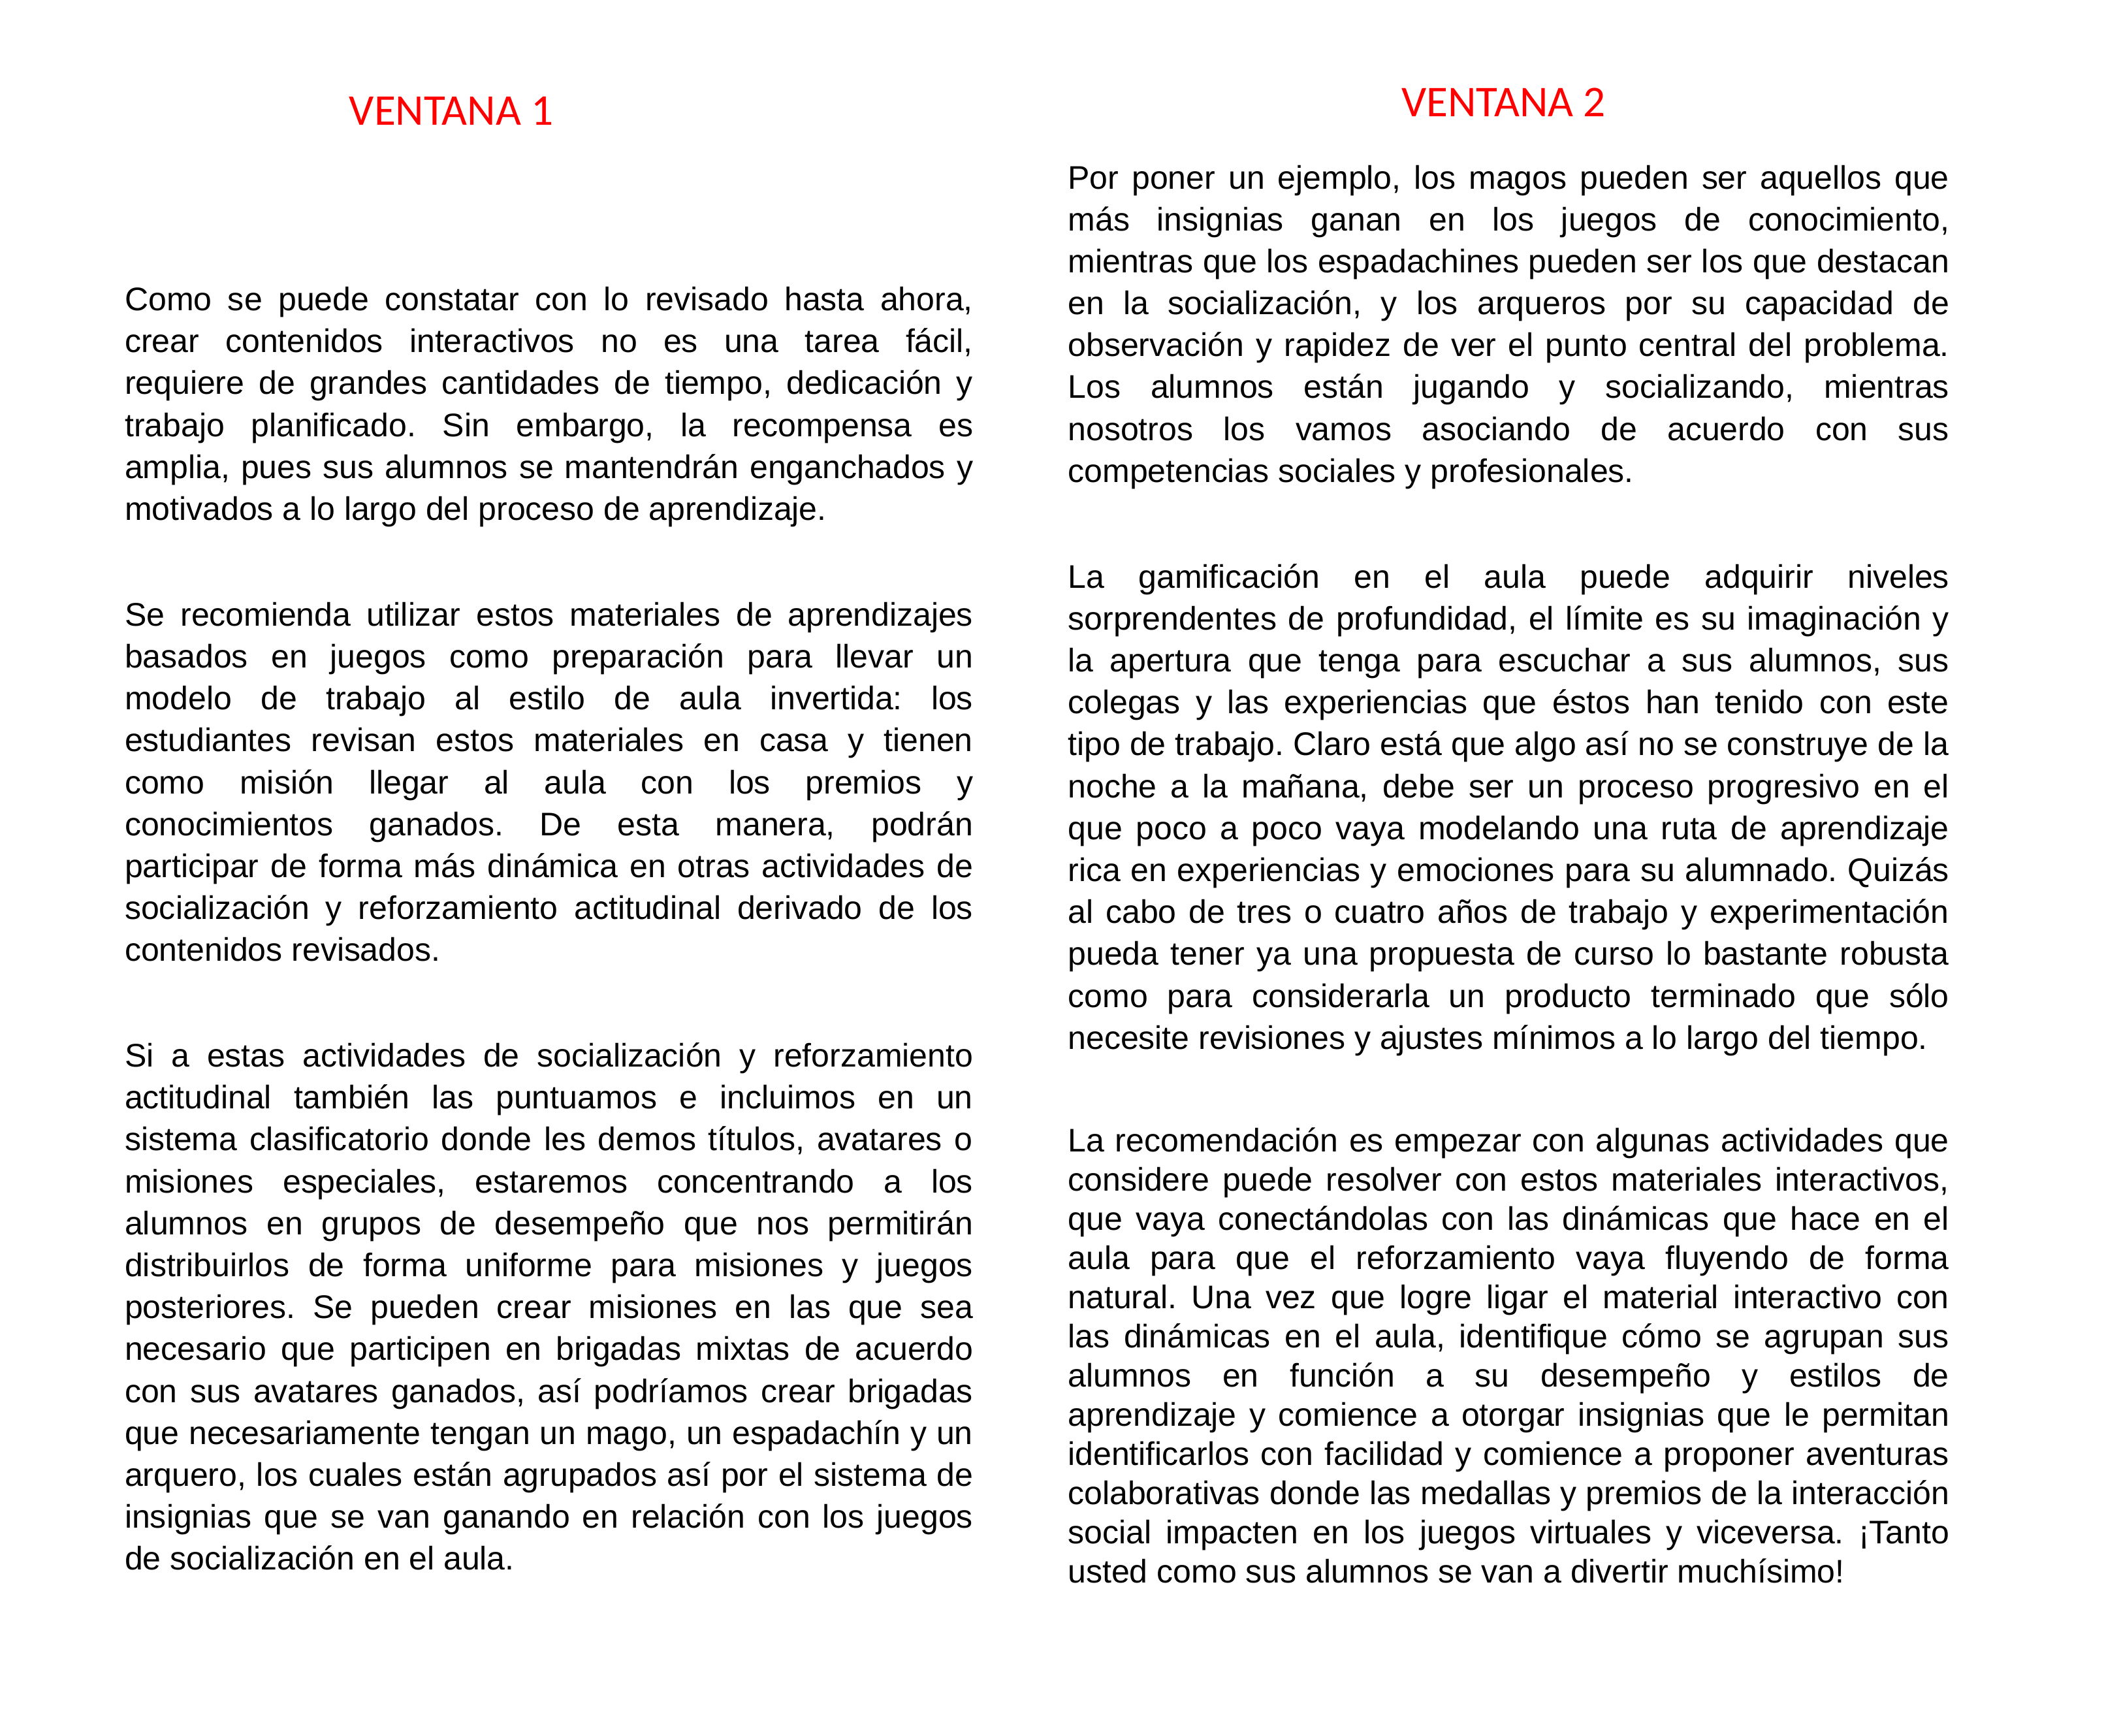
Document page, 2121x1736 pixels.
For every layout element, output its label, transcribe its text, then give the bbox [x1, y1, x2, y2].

text_box Por poner un ejemplo, los magos pueden ser aquellos que más insignias ganan en los juegos de conocimiento, mientras que los espadachines pueden ser los que destacan en la socialización, y los arqueros por su capacidad de observación y rapidez de ver el punto central del problema. Los alumnos están jugando y socializando, mientras nosotros los vamos asociando de acuerdo con sus competencias sociales y profesionales. La gamificación en el aula puede adquirir niveles sorprendentes de profundidad, el límite es su imaginación y la apertura que tenga para escuchar a sus alumnos, sus colegas y las experiencias que éstos han tenido con este tipo de trabajo. Claro está que algo así no se construye de la noche a la mañana, debe ser un proceso progresivo en el que poco a poco vaya modelando una ruta de aprendizaje rica en experiencias y emociones para su alumnado. Quizás al cabo de tres o cuatro años de trabajo y experimentación pueda tener ya una propuesta de curso lo bastante robusta como para considerarla un producto terminado que sólo necesite revisiones y ajustes mínimos a lo largo del tiempo. La recomendación es empezar con algunas actividades que considere puede resolver con estos materiales interactivos, que vaya conectándolas con las dinámicas que hace en el aula para que el reforzamiento vaya fluyendo de forma natural. Una vez que logre ligar el material interactivo con las dinámicas en el aula, identifique cómo se agrupan sus alumnos en función a su desempeño y estilos de aprendizaje y comience a otorgar insignias que le permitan identificarlos con facilidad y comience a proponer aventuras colaborativas donde las medallas y premios de la interacción social impacten en los juegos virtuales y viceversa. ¡Tanto usted como sus alumnos se van a divertir muchísimo! [1058, 148, 1959, 1595]
text_box VENTANA 2 [1342, 67, 1675, 131]
text_box VENTANA 1 [290, 76, 623, 139]
text_box Como se puede constatar con lo revisado hasta ahora, crear contenidos interactivos no es una tarea fácil, requiere de grandes cantidades de tiempo, dedicación y trabajo planificado. Sin embargo, la recompensa es amplia, pues sus alumnos se mantendrán enganchados y motivados a lo largo del proceso de aprendizaje. Se recomienda utilizar estos materiales de aprendizajes basados en juegos como preparación para llevar un modelo de trabajo al estilo de aula invertida: los estudiantes revisan estos materiales en casa y tienen como misión llegar al aula con los premios y conocimientos ganados. De esta manera, podrán participar de forma más dinámica en otras actividades de socialización y reforzamiento actitudinal derivado de los contenidos revisados. Si a estas actividades de socialización y reforzamiento actitudinal también las puntuamos e incluimos en un sistema clasificatorio donde les demos títulos, avatares o misiones especiales, estaremos concentrando a los alumnos en grupos de desempeño que nos permitirán distribuirlos de forma uniforme para misiones y juegos posteriores. Se pueden crear misiones en las que sea necesario que participen en brigadas mixtas de acuerdo con sus avatares ganados, así podríamos crear brigadas que necesariamente tengan un mago, un espadachín y un arquero, los cuales están agrupados así por el sistema de insignias que se van ganando en relación con los juegos de socialización en el aula. [115, 217, 983, 1634]
